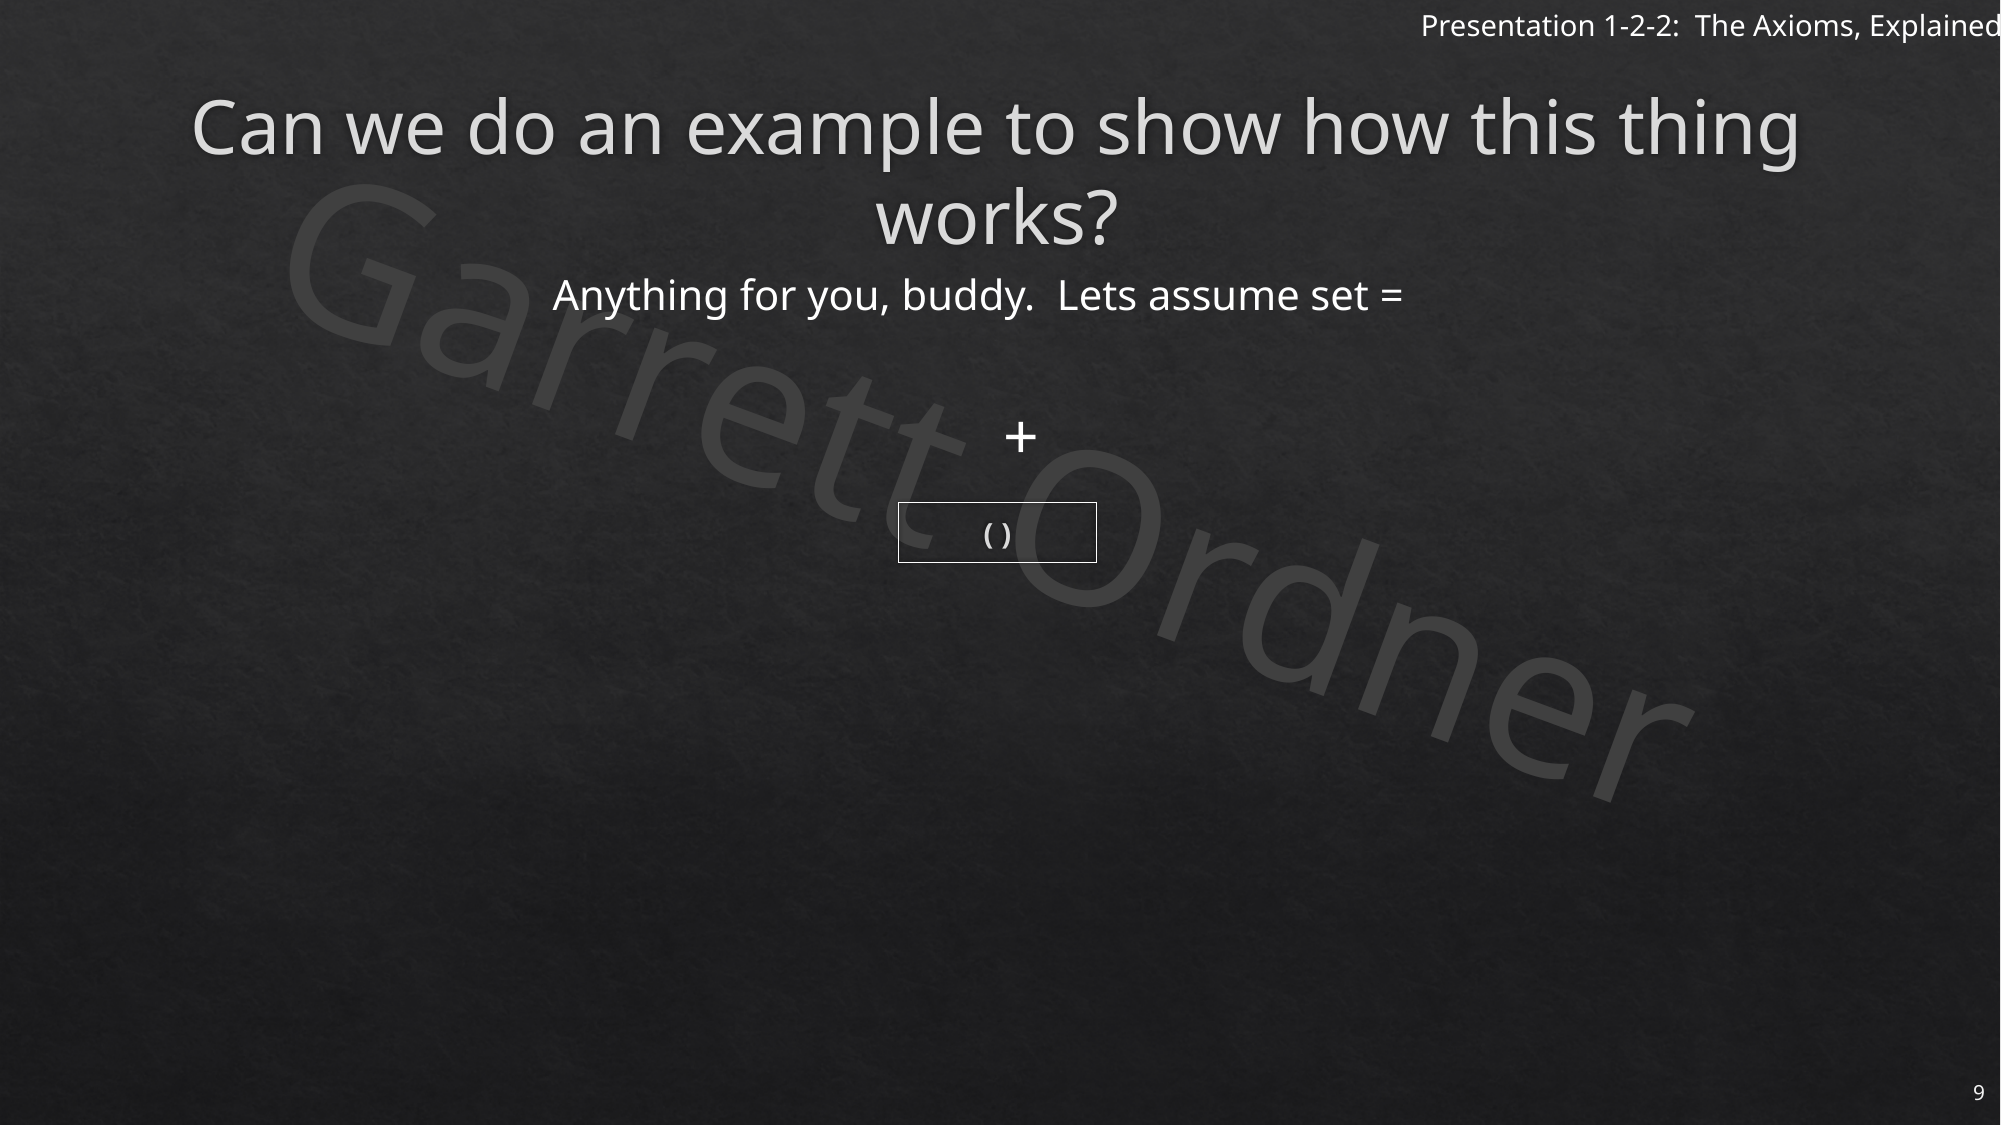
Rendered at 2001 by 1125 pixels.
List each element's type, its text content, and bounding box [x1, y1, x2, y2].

slide_number 9 [1876, 1063, 2000, 1124]
title Can we do an example to show how this thing works? [135, 66, 1860, 273]
